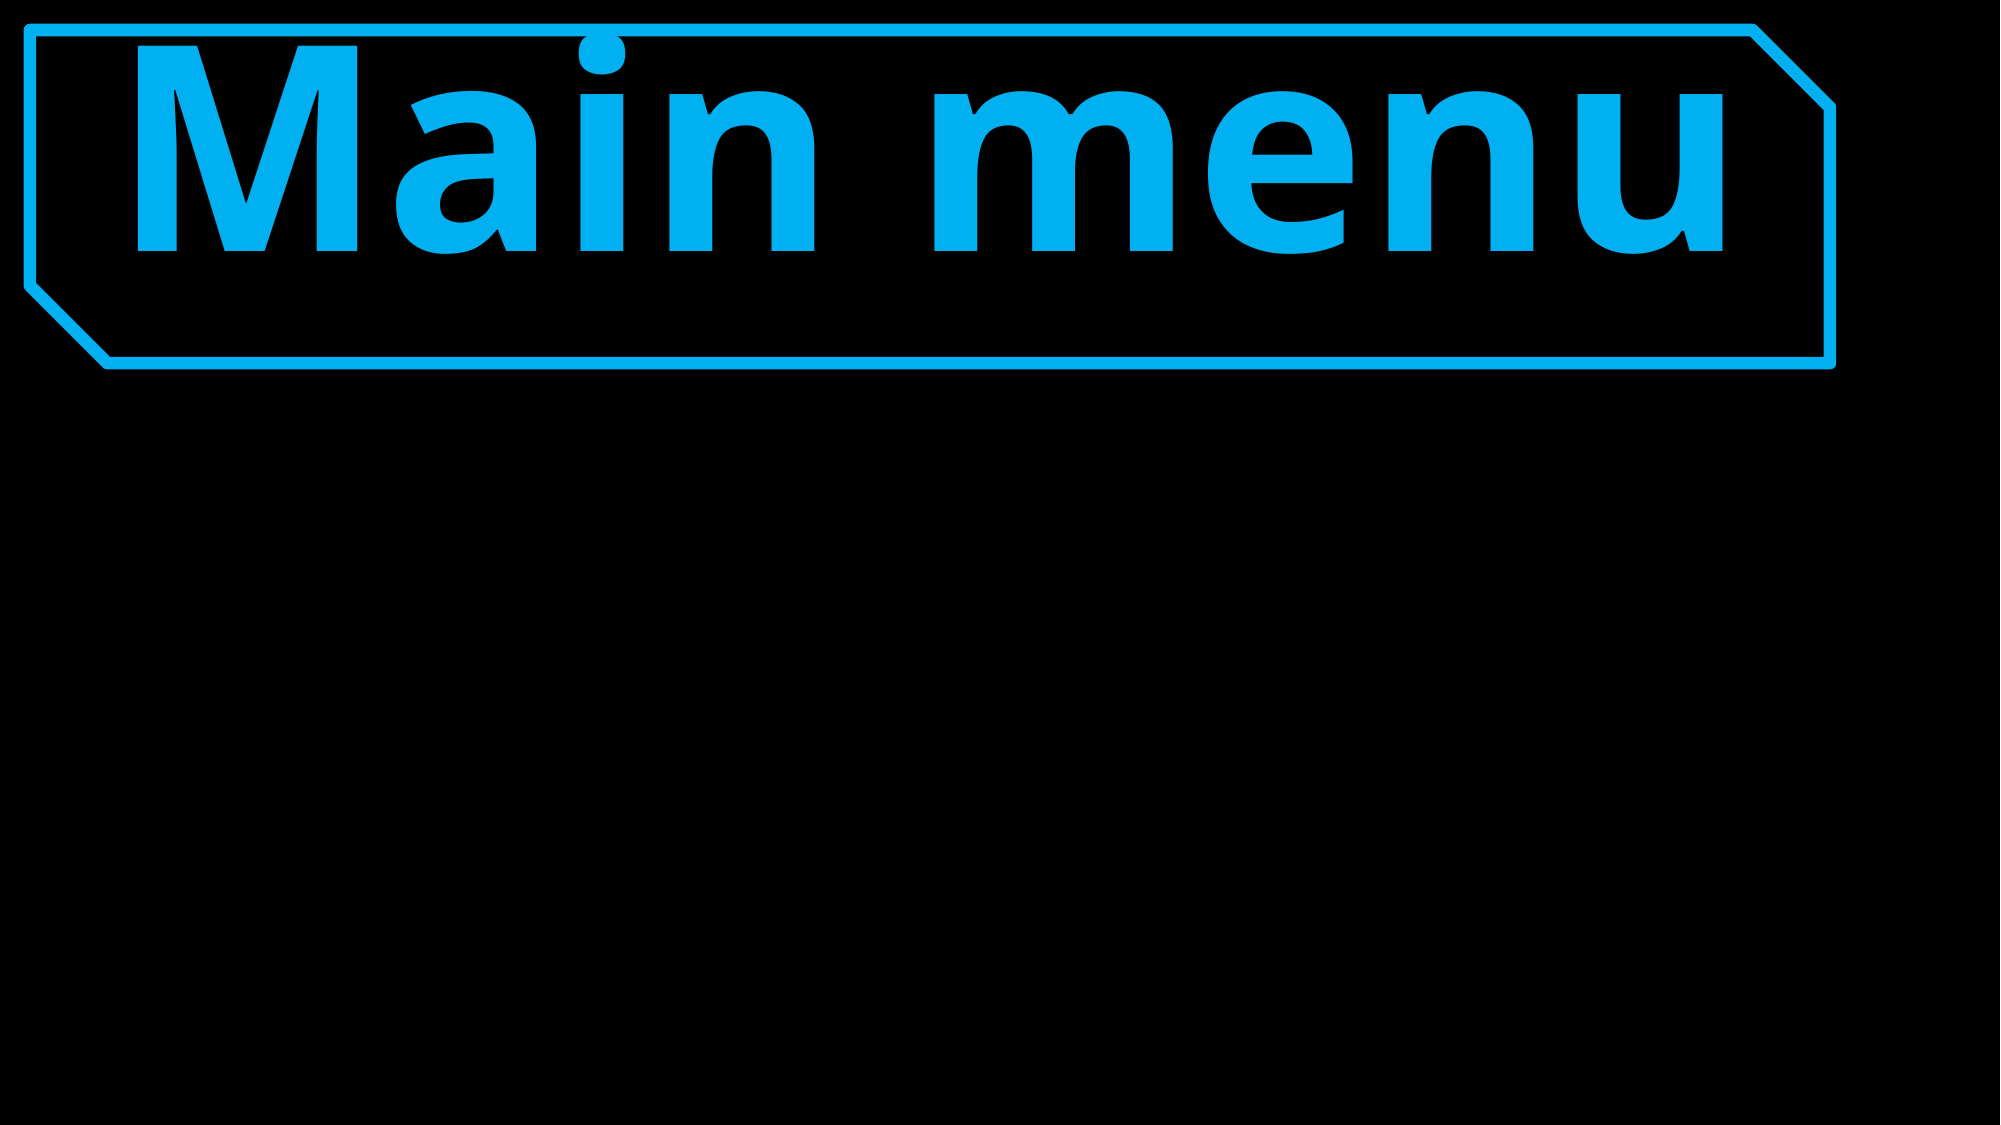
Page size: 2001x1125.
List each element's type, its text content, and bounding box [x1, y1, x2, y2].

text_box Main menu [28, 28, 1831, 365]
